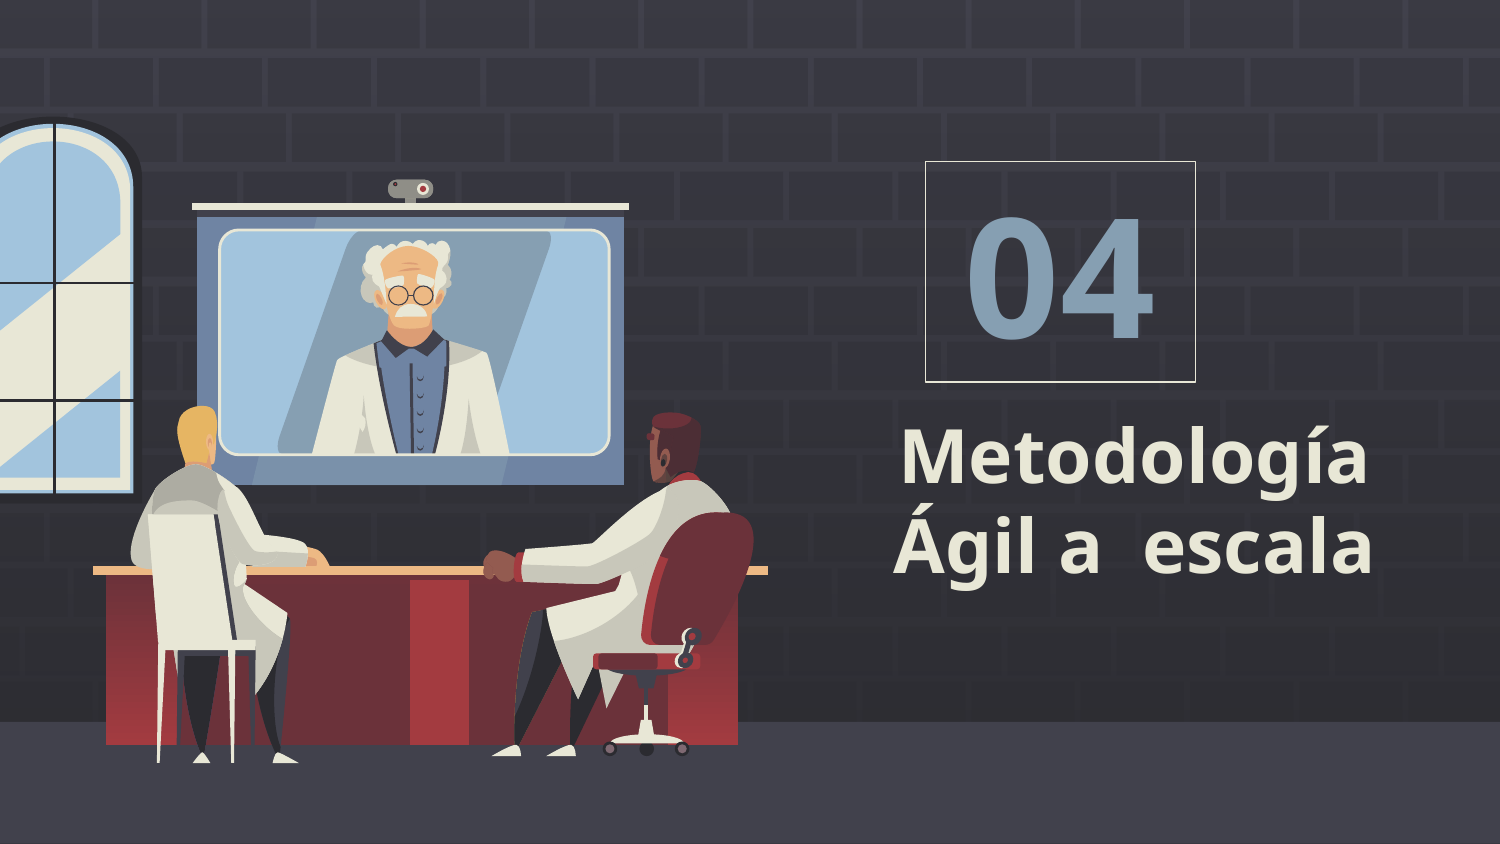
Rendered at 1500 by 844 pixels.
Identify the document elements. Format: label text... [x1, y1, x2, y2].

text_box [92, 179, 789, 764]
title Metodología Ágil a escala [820, 382, 1450, 615]
title 04 [925, 161, 1196, 383]
